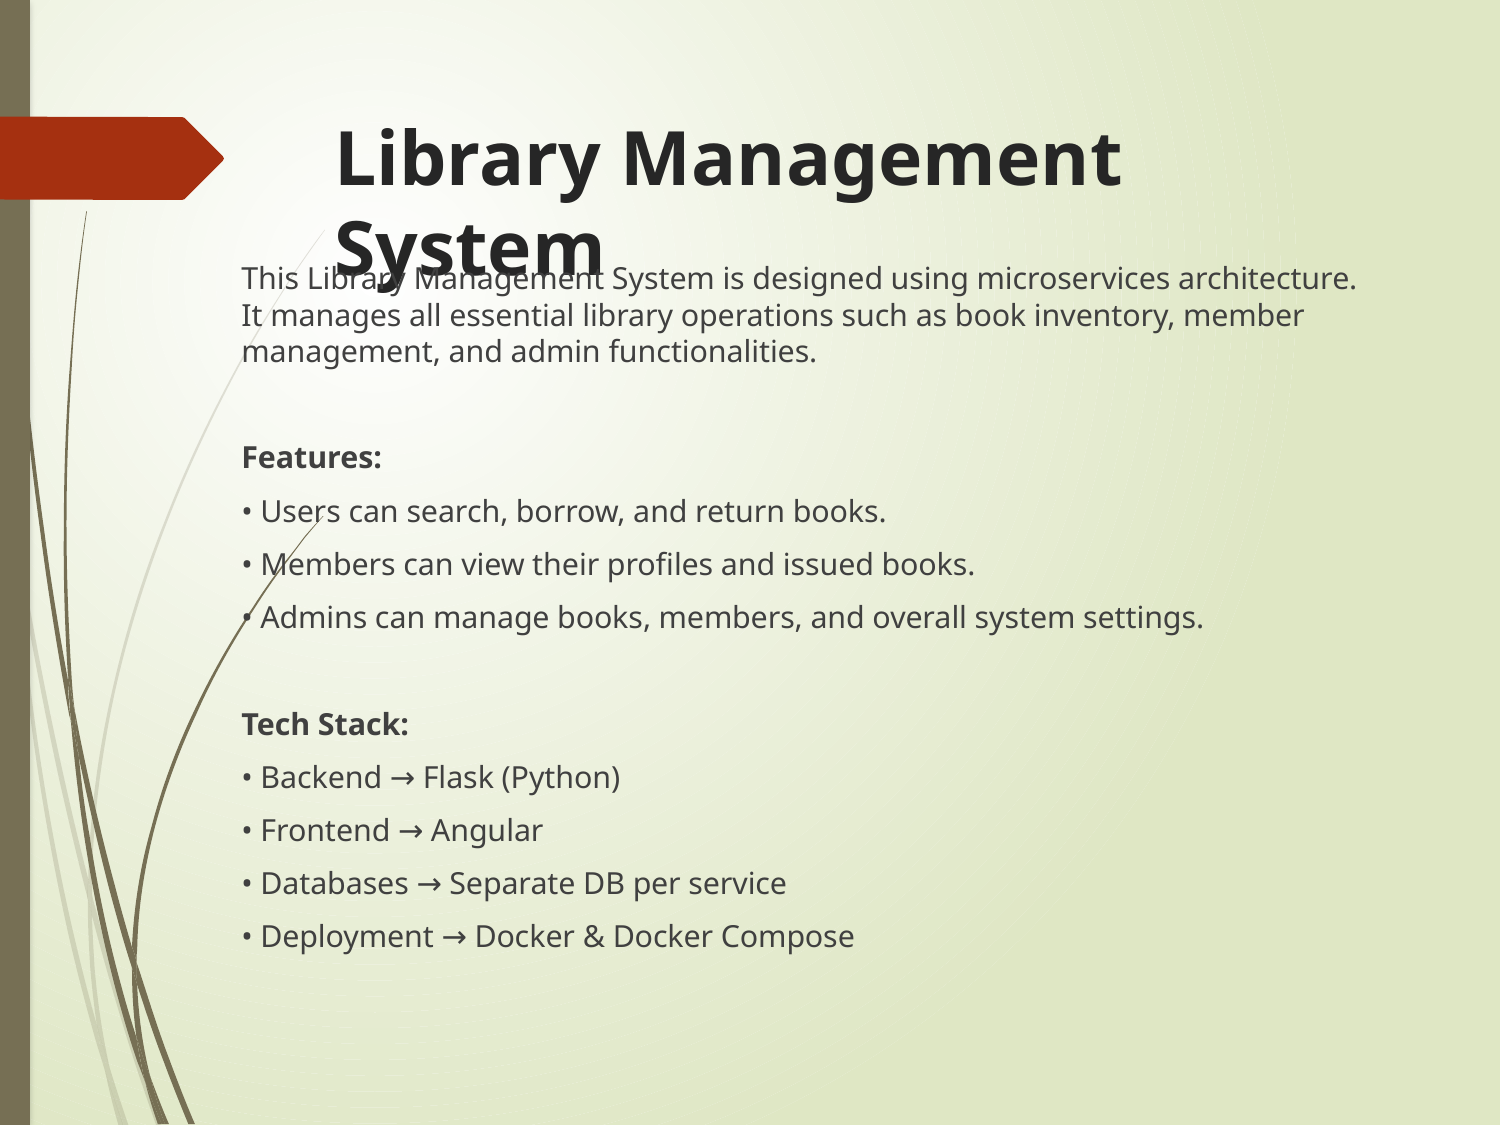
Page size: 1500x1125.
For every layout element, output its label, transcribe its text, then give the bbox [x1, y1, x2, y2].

title Library Management System [319, 102, 1400, 251]
list This Library Management System is designed using microservices architecture. It manages all essential library operations such as book inventory, member management, and admin functionalities. Features: • Users can search, borrow, and return books. • Members can view their profiles and issued books. • Admins can manage books, members, and overall system settings. Tech Stack: • Backend → Flask (Python) • Frontend → Angular • Databases → Separate DB per service • Deployment → Docker & Docker Compose [226, 251, 1400, 970]
